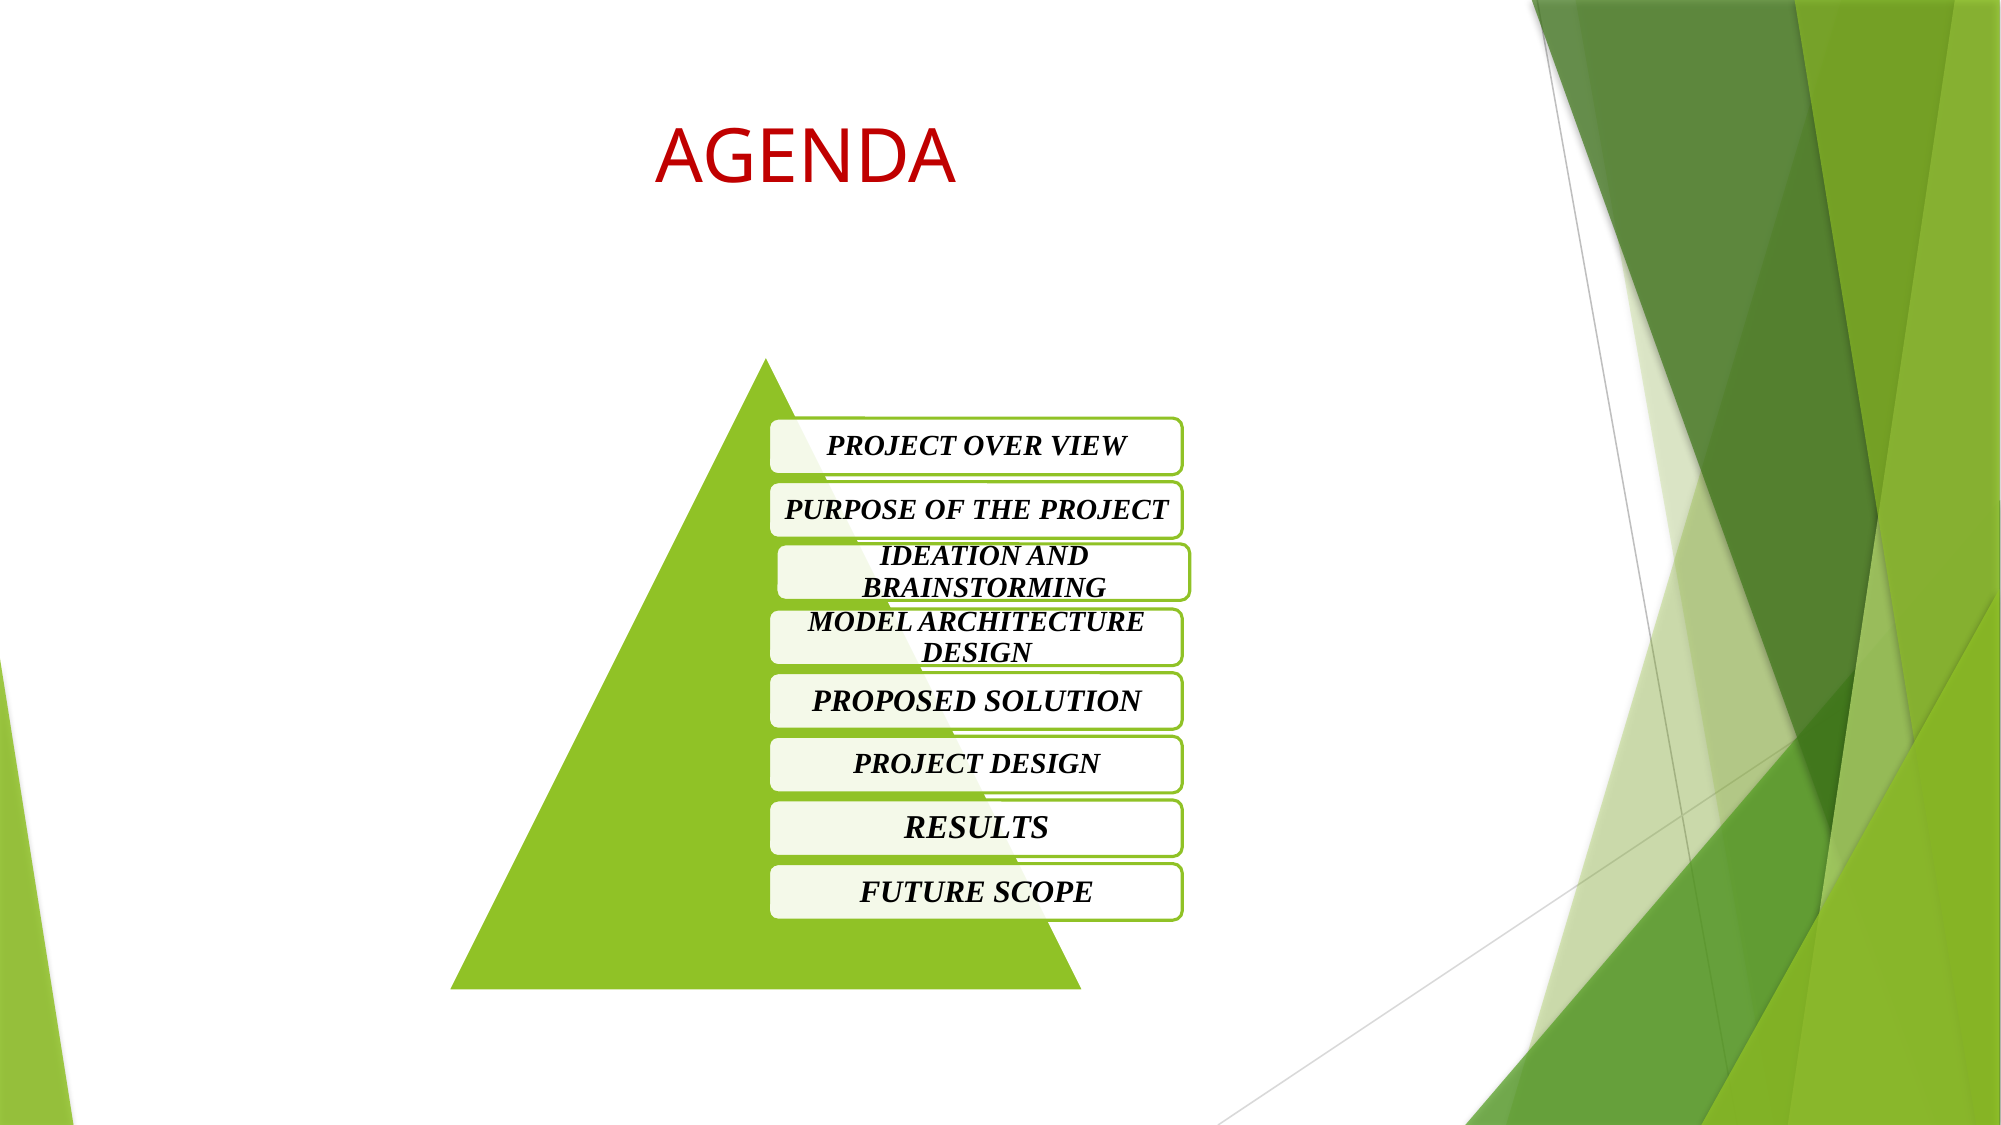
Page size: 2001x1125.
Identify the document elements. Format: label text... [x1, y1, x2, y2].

title AGENDA [111, 99, 1522, 317]
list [110, 353, 1522, 992]
